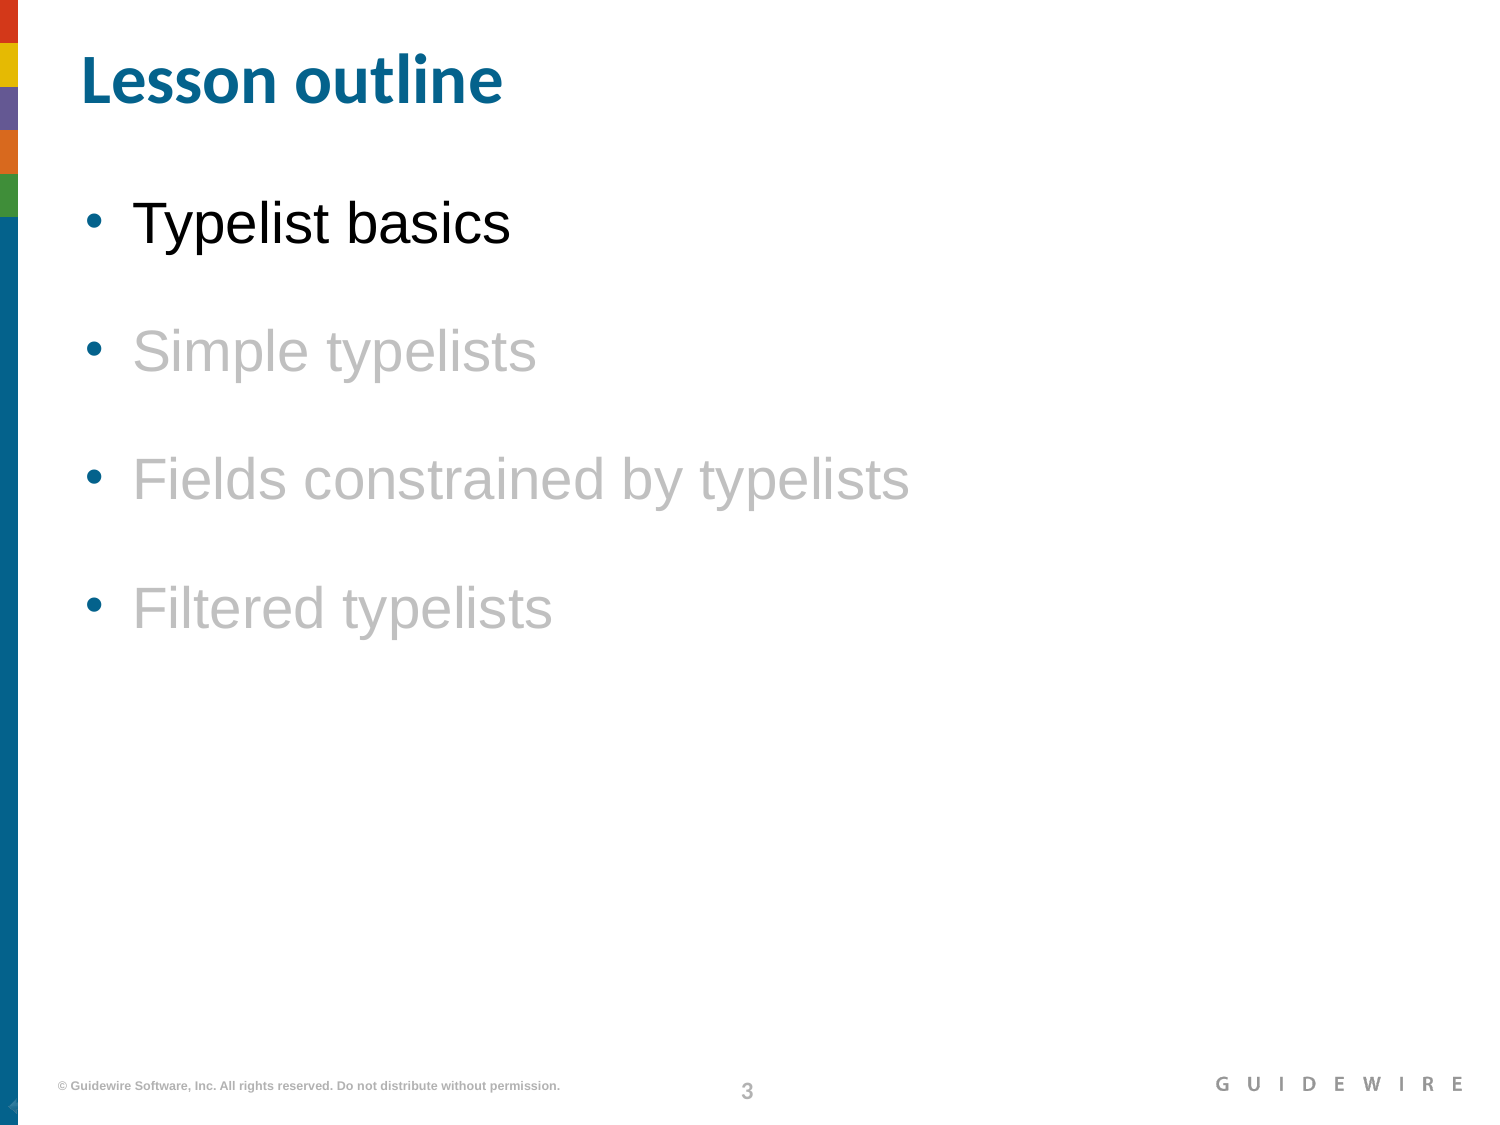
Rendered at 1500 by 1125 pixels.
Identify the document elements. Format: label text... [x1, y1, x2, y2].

list Typelist basics Simple typelists Fields constrained by typelists Filtered typelists [85, 149, 1450, 1050]
picture [0, 0, 18, 216]
picture [1215, 1073, 1480, 1096]
picture [10, 1101, 18, 1111]
title Lesson outline [81, 19, 1446, 142]
